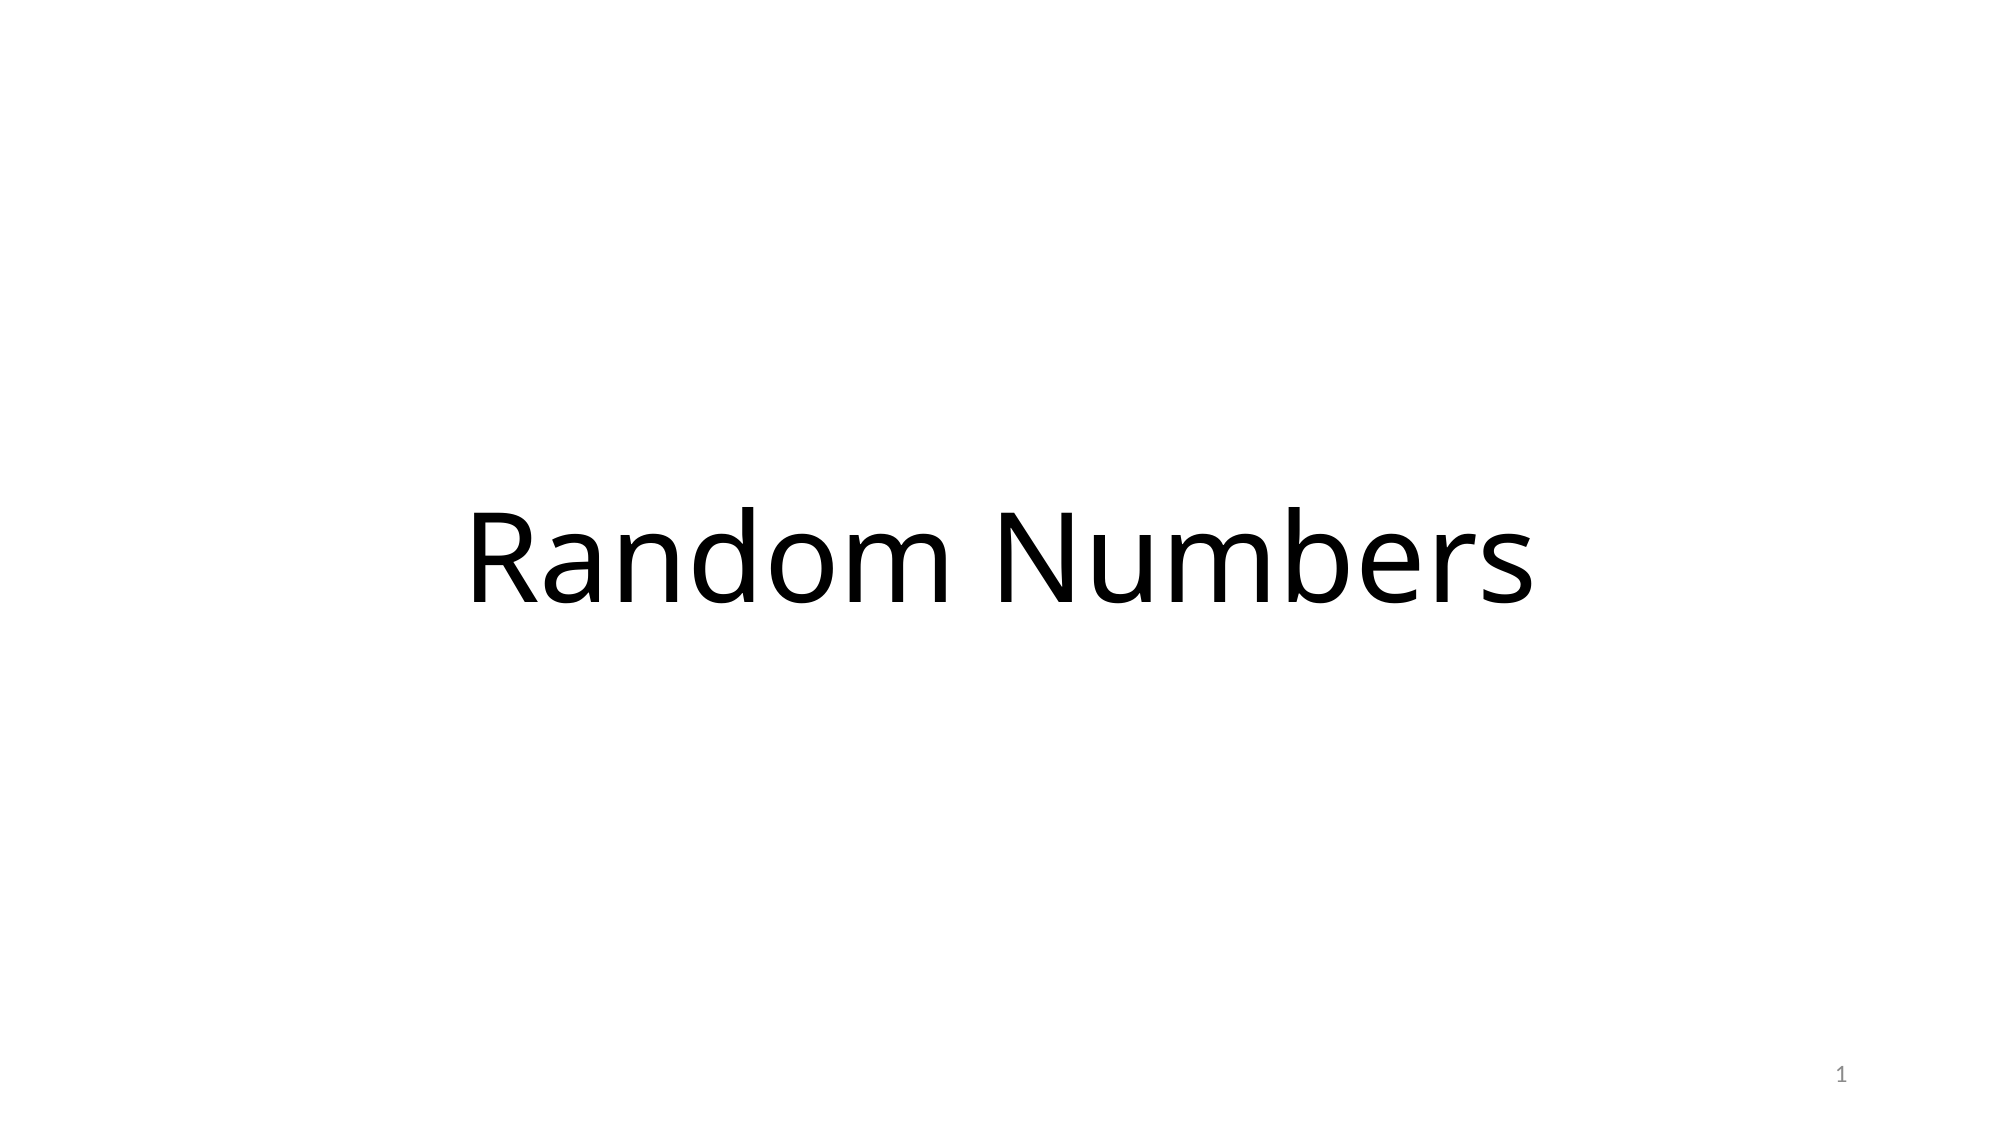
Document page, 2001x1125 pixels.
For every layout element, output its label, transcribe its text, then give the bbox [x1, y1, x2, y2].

slide_number 1 [1412, 1042, 1863, 1103]
title Random Numbers [15, 347, 1985, 778]
text_box [980, 532, 1019, 592]
